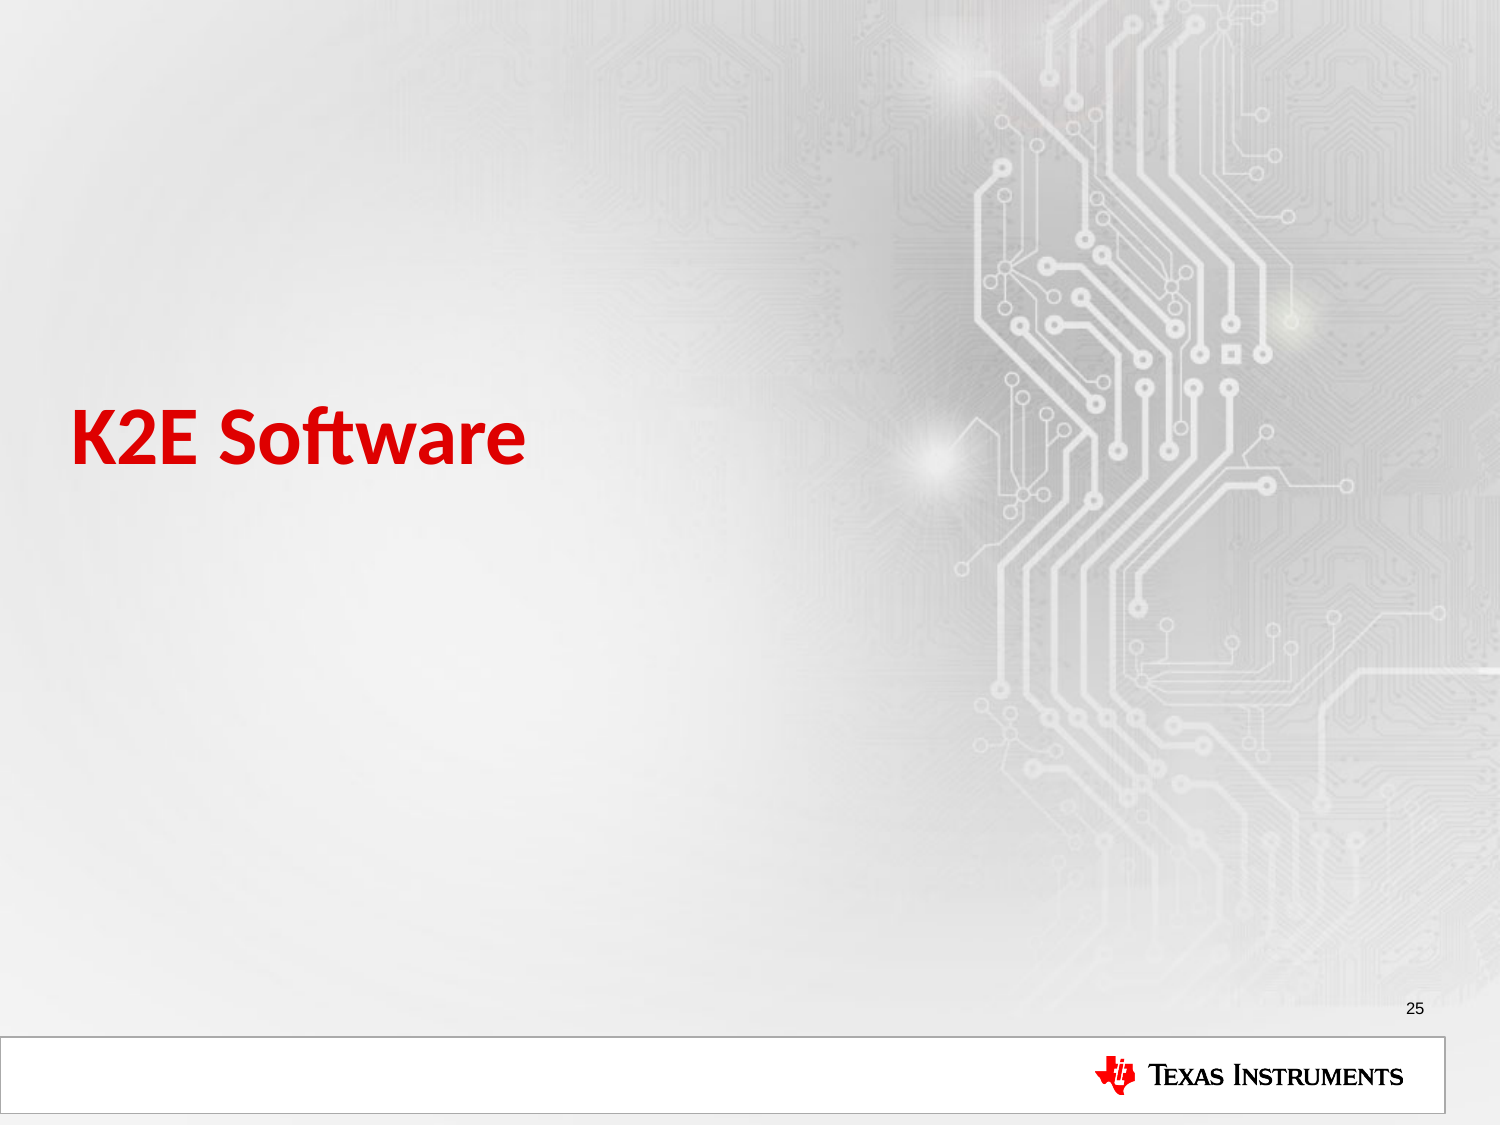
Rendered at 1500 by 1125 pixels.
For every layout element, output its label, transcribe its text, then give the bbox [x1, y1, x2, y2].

picture [1095, 1056, 1403, 1095]
title K2E Software [56, 318, 1444, 561]
slide_number 25 [1089, 990, 1440, 1025]
picture [0, 0, 1500, 1125]
